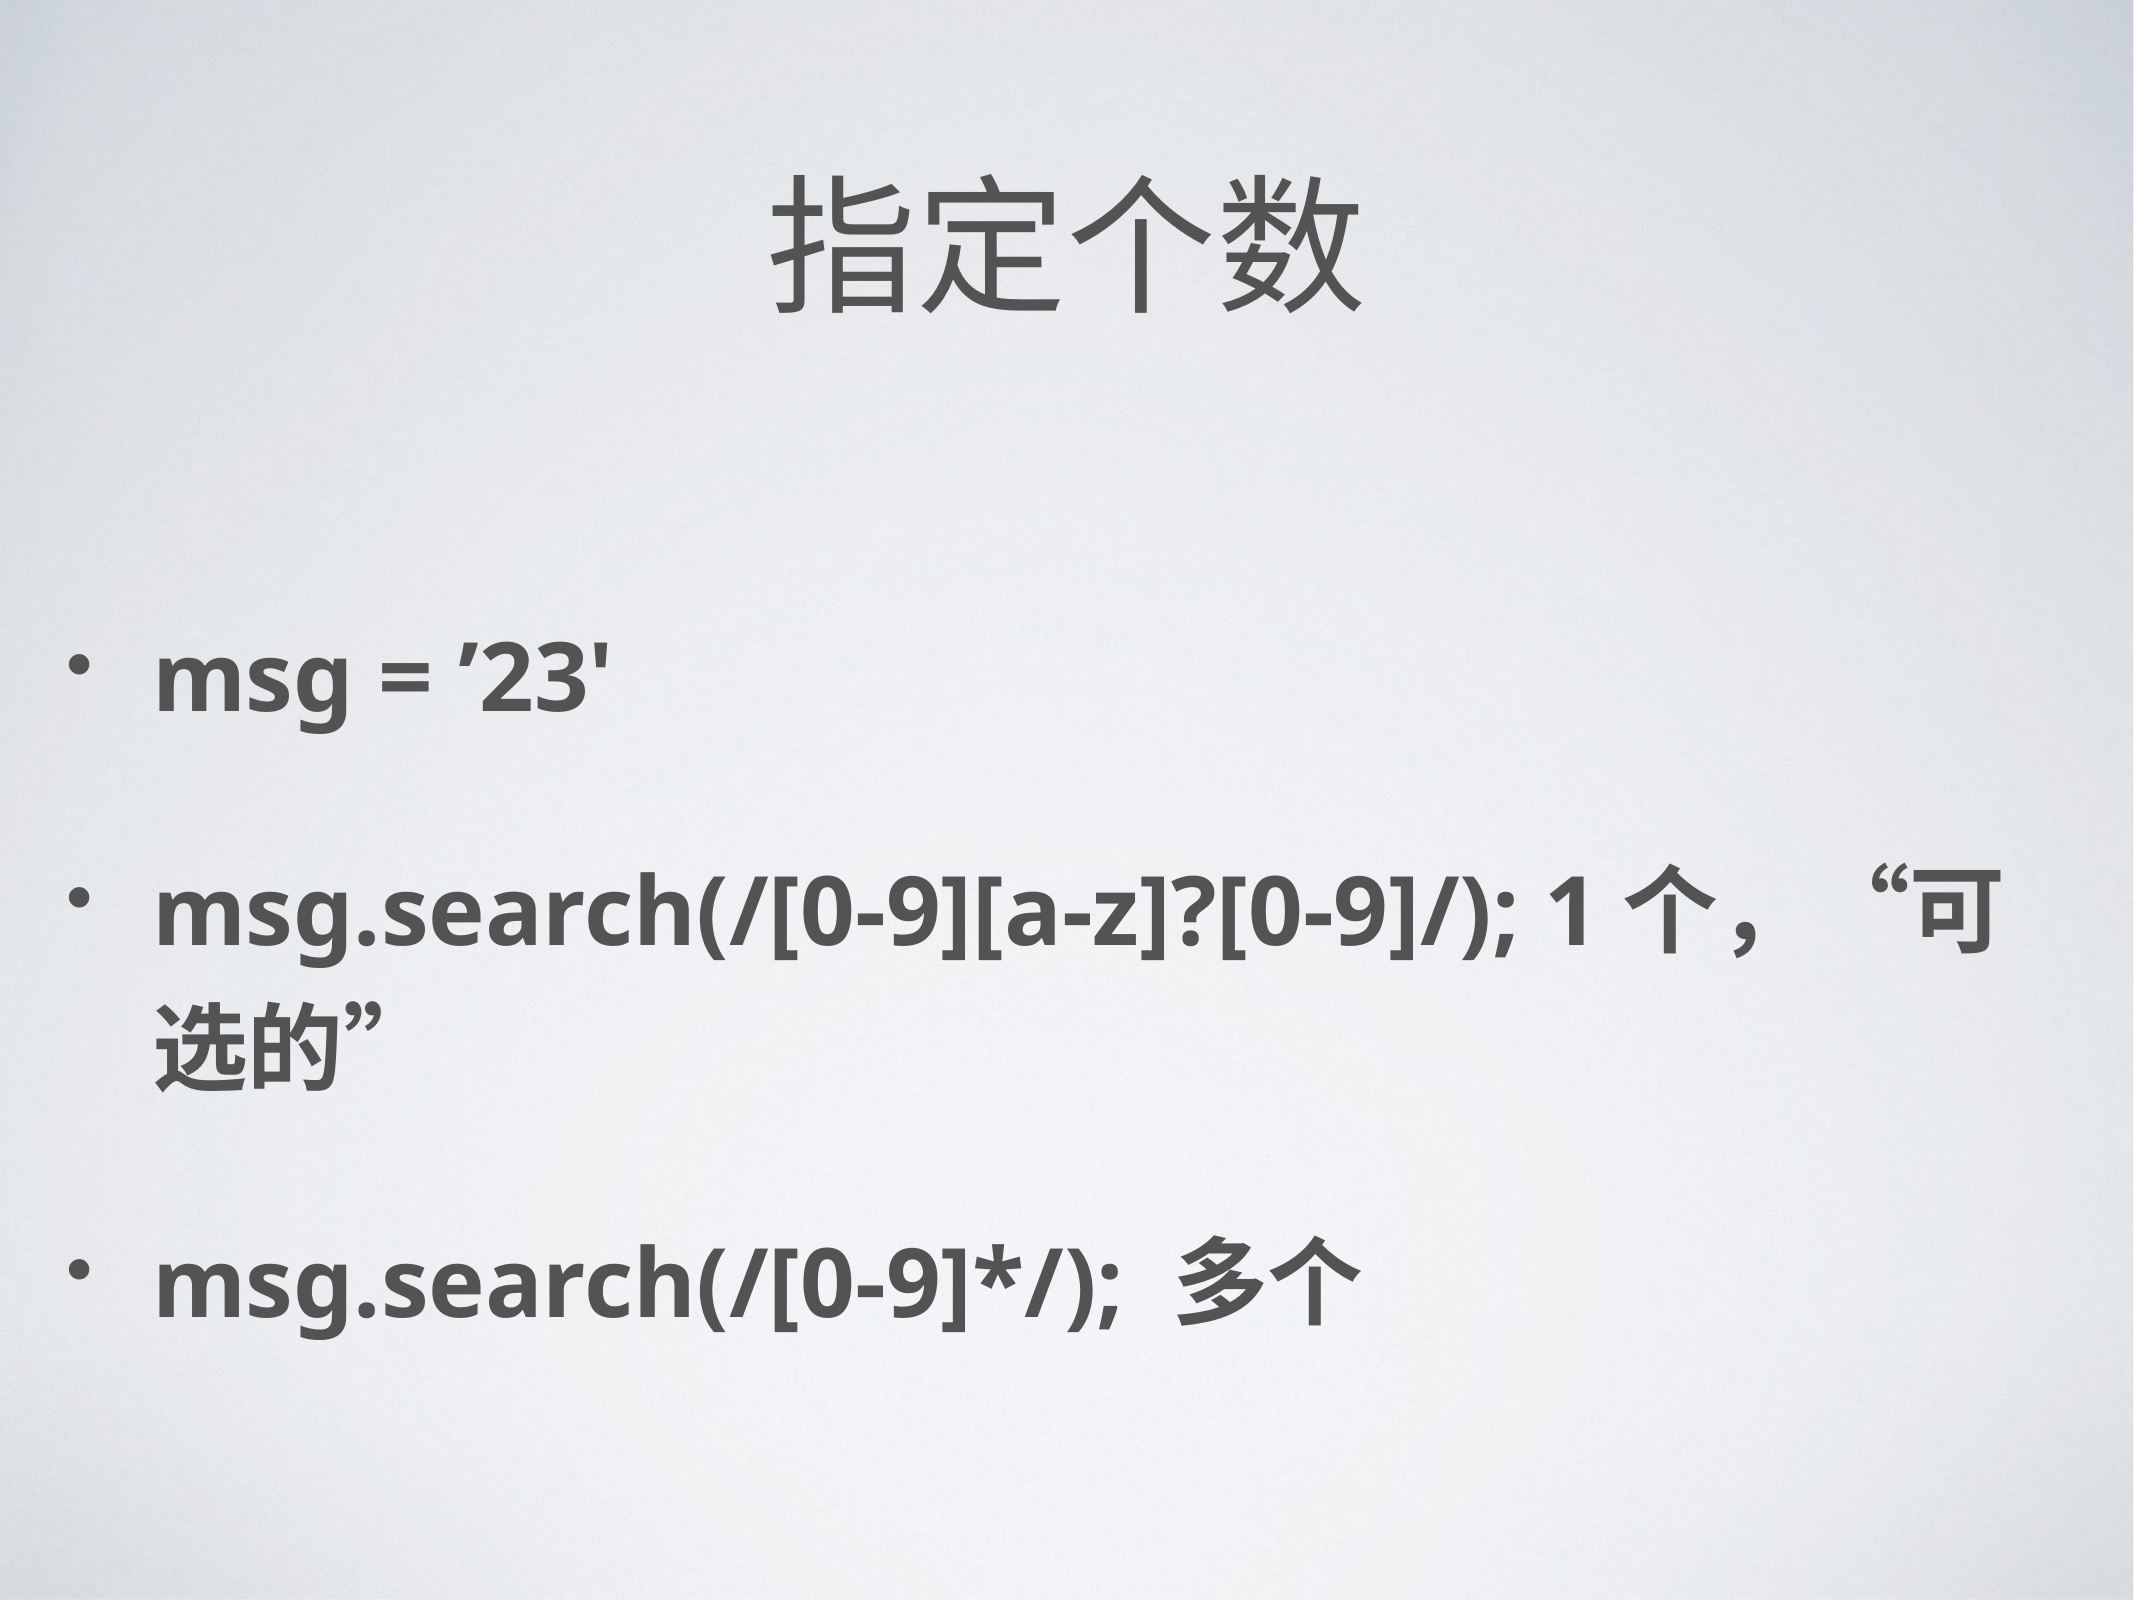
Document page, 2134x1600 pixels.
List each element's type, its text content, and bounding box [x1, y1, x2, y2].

picture [0, 0, 2134, 1600]
title 指定个数 [58, 41, 2076, 442]
list msg = ’23' msg.search(/[0-9][a-z]?[0-9]/); 1个，“可选的” msg.search(/[0-9]*/); 多个 [58, 447, 2076, 1482]
